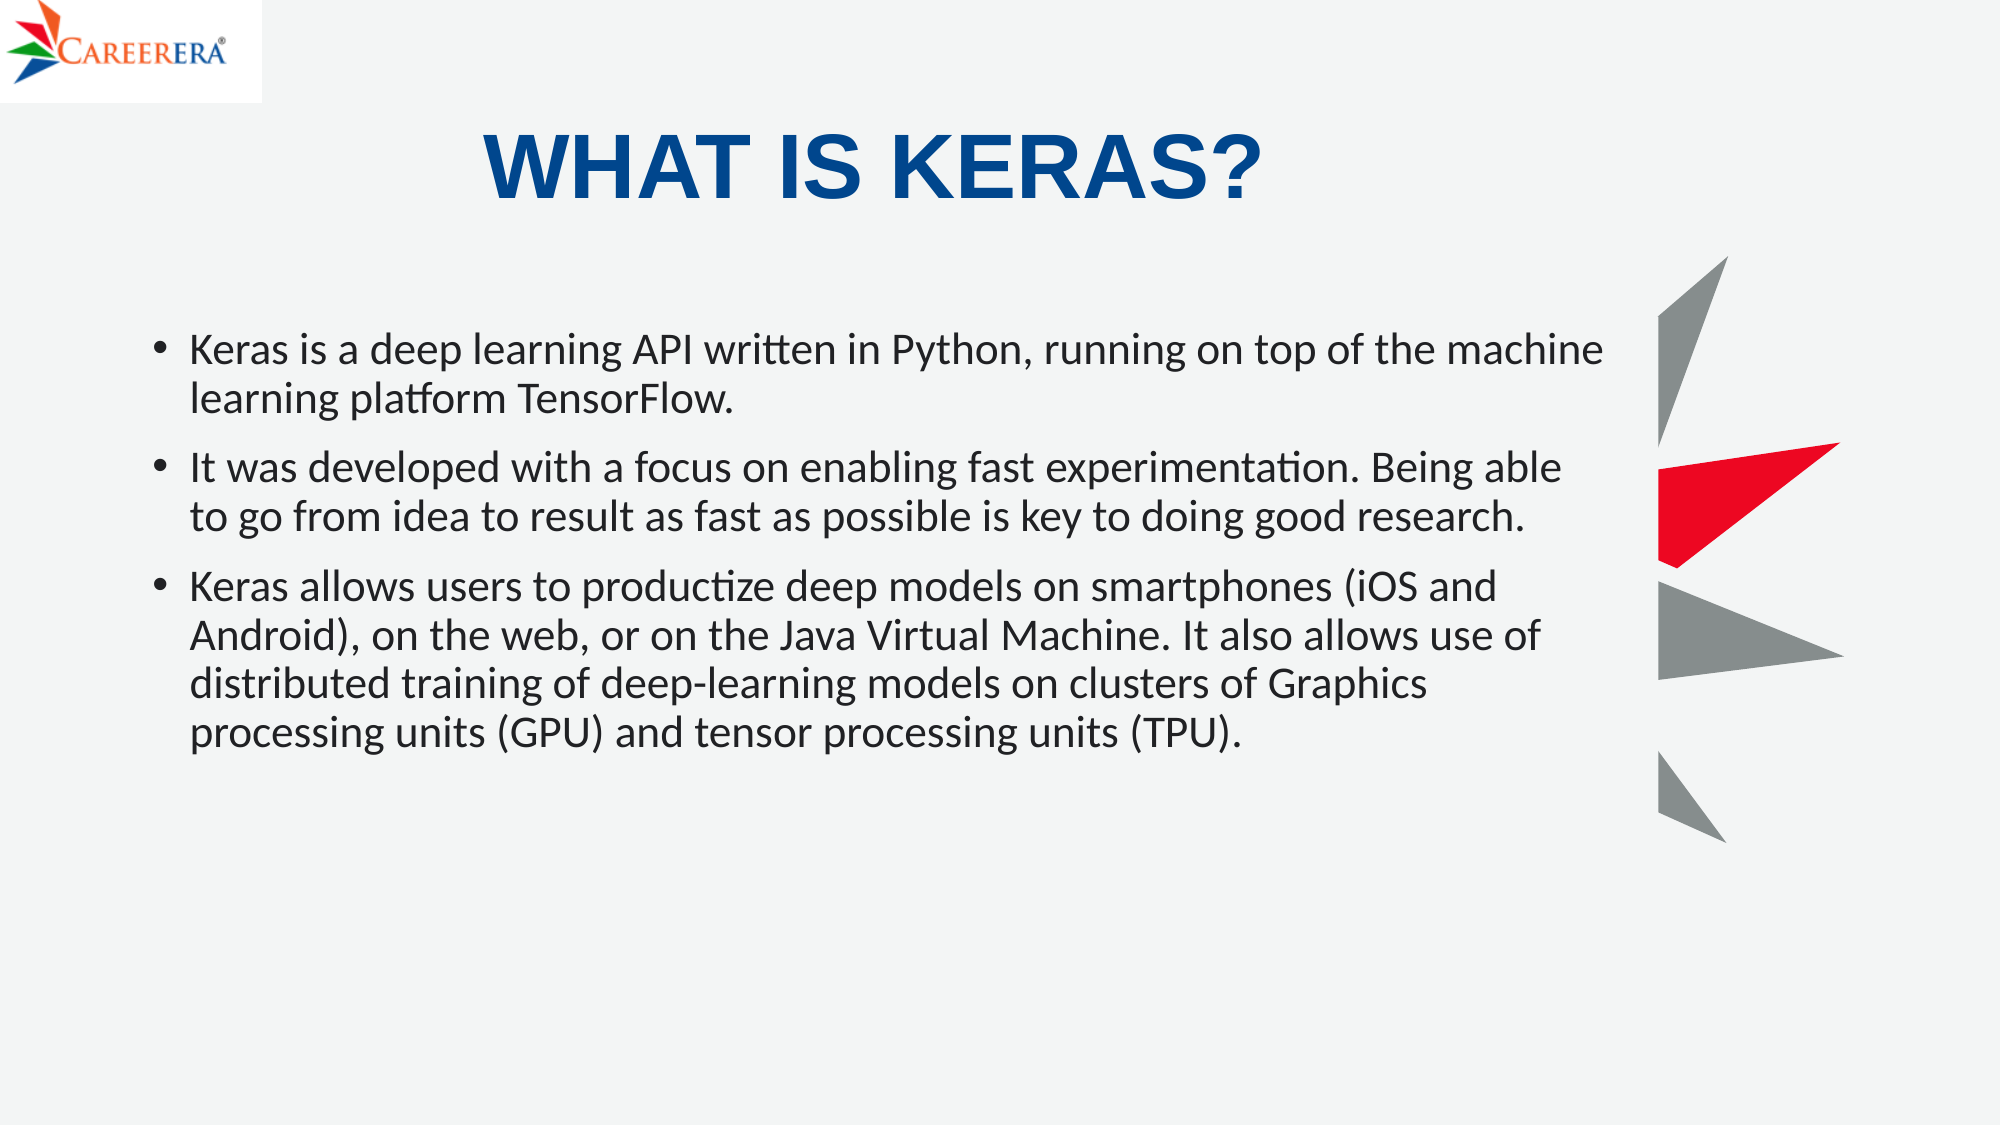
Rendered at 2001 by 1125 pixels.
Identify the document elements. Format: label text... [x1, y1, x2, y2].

picture [0, 0, 262, 104]
title WHAT IS KERAS? [133, 59, 1617, 278]
text_box Keras is a deep learning API written in Python, running on top of the machine learning platform TensorFlow. It was developed with a focus on enabling fast experimentation. Being able to go from idea to result as fast as possible is key to doing good research. Keras allows users to productize deep models on smartphones (iOS and Android), on the web, or on the Java Virtual Machine. It also allows use of distributed training of deep-learning models on clusters of Graphics processing units (GPU) and tensor processing units (TPU). [137, 316, 1622, 766]
